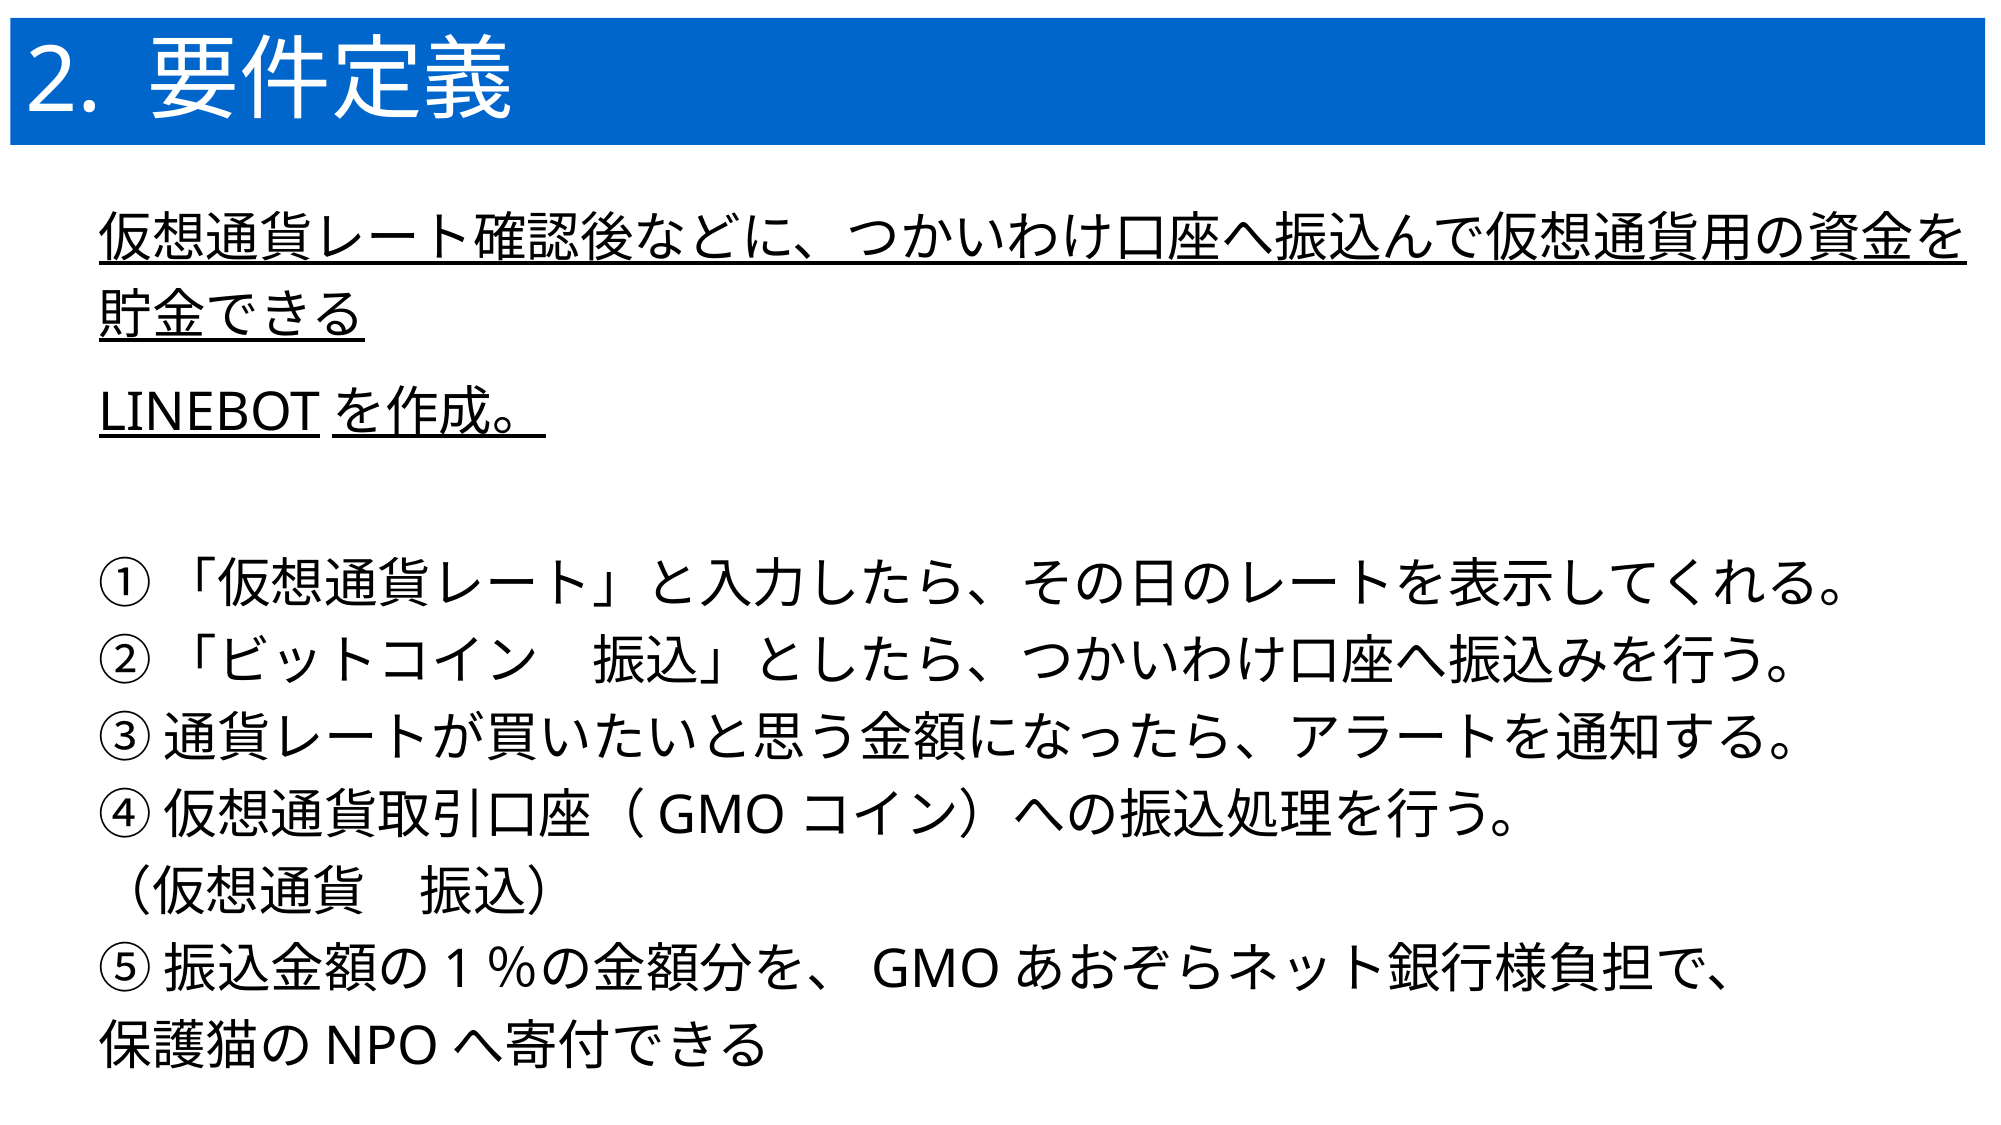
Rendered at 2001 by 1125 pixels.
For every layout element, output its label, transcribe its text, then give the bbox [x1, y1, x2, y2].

title 2. 要件定義 [10, 17, 1986, 145]
list 仮想通貨レート確認後などに、つかいわけ口座へ振込んで仮想通貨用の資金を貯金できる LINEBOTを作成。 ➀「仮想通貨レート」と入力したら、その日のレートを表示してくれる。 ➁「ビットコイン 振込」としたら、つかいわけ口座へ振込みを行う。 ➂通貨レートが買いたいと思う金額になったら、アラートを通知する。 ④仮想通貨取引口座（GMOコイン）への振込処理を行う。 （仮想通貨 振込） ⑤振込金額の1％の金額分を、GMOあおぞらネット銀行様負担で、 保護猫のNPOへ寄付できる [83, 183, 1986, 1086]
